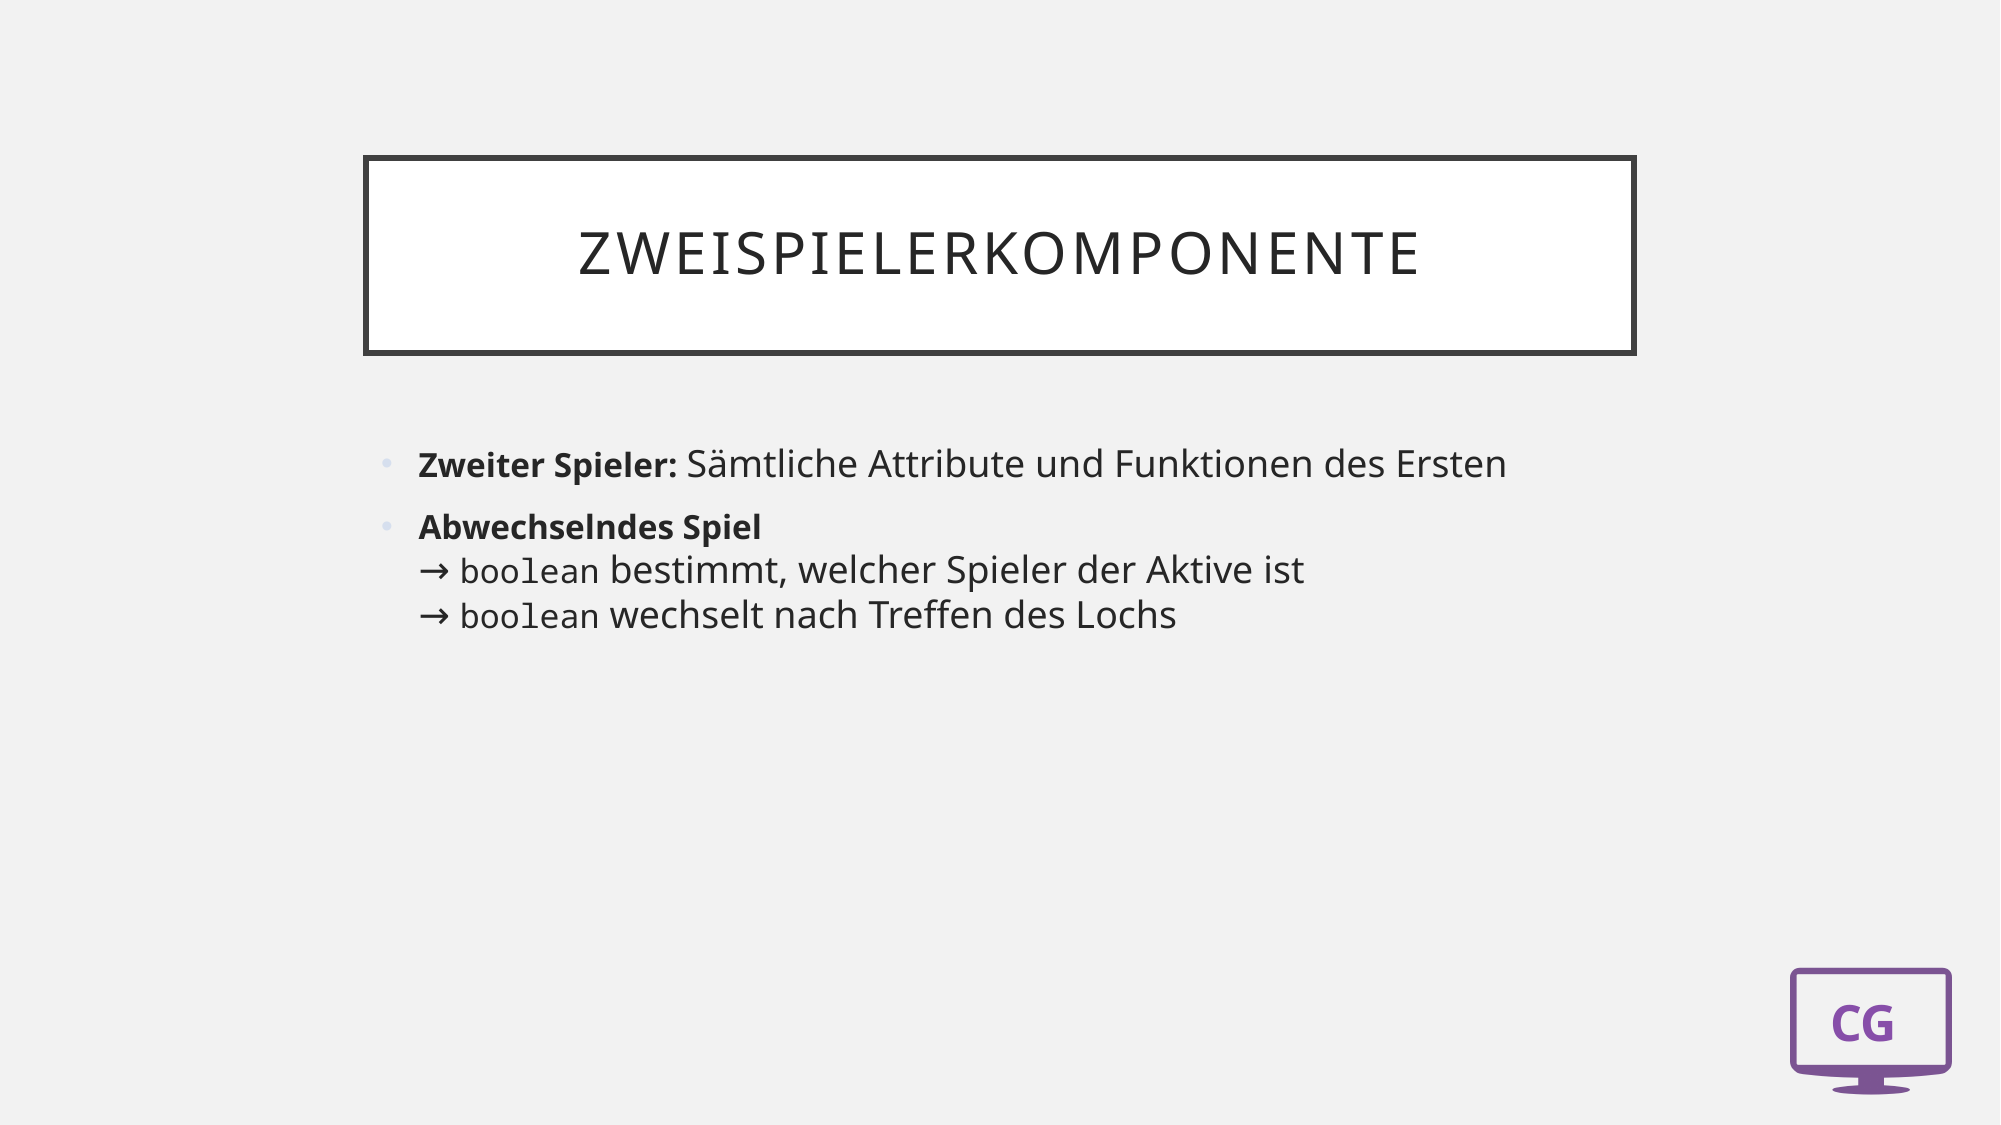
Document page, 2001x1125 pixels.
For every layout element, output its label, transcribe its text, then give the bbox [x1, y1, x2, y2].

picture [1790, 950, 1952, 1112]
list Zweiter Spieler: Sämtliche Attribute und Funktionen des Ersten Abwechselndes Spiel → boolean bestimmt, welcher Spieler der Aktive ist → boolean wechselt nach Treffen des Lochs [366, 432, 1634, 942]
title Zweispielerkomponente [363, 156, 1637, 356]
